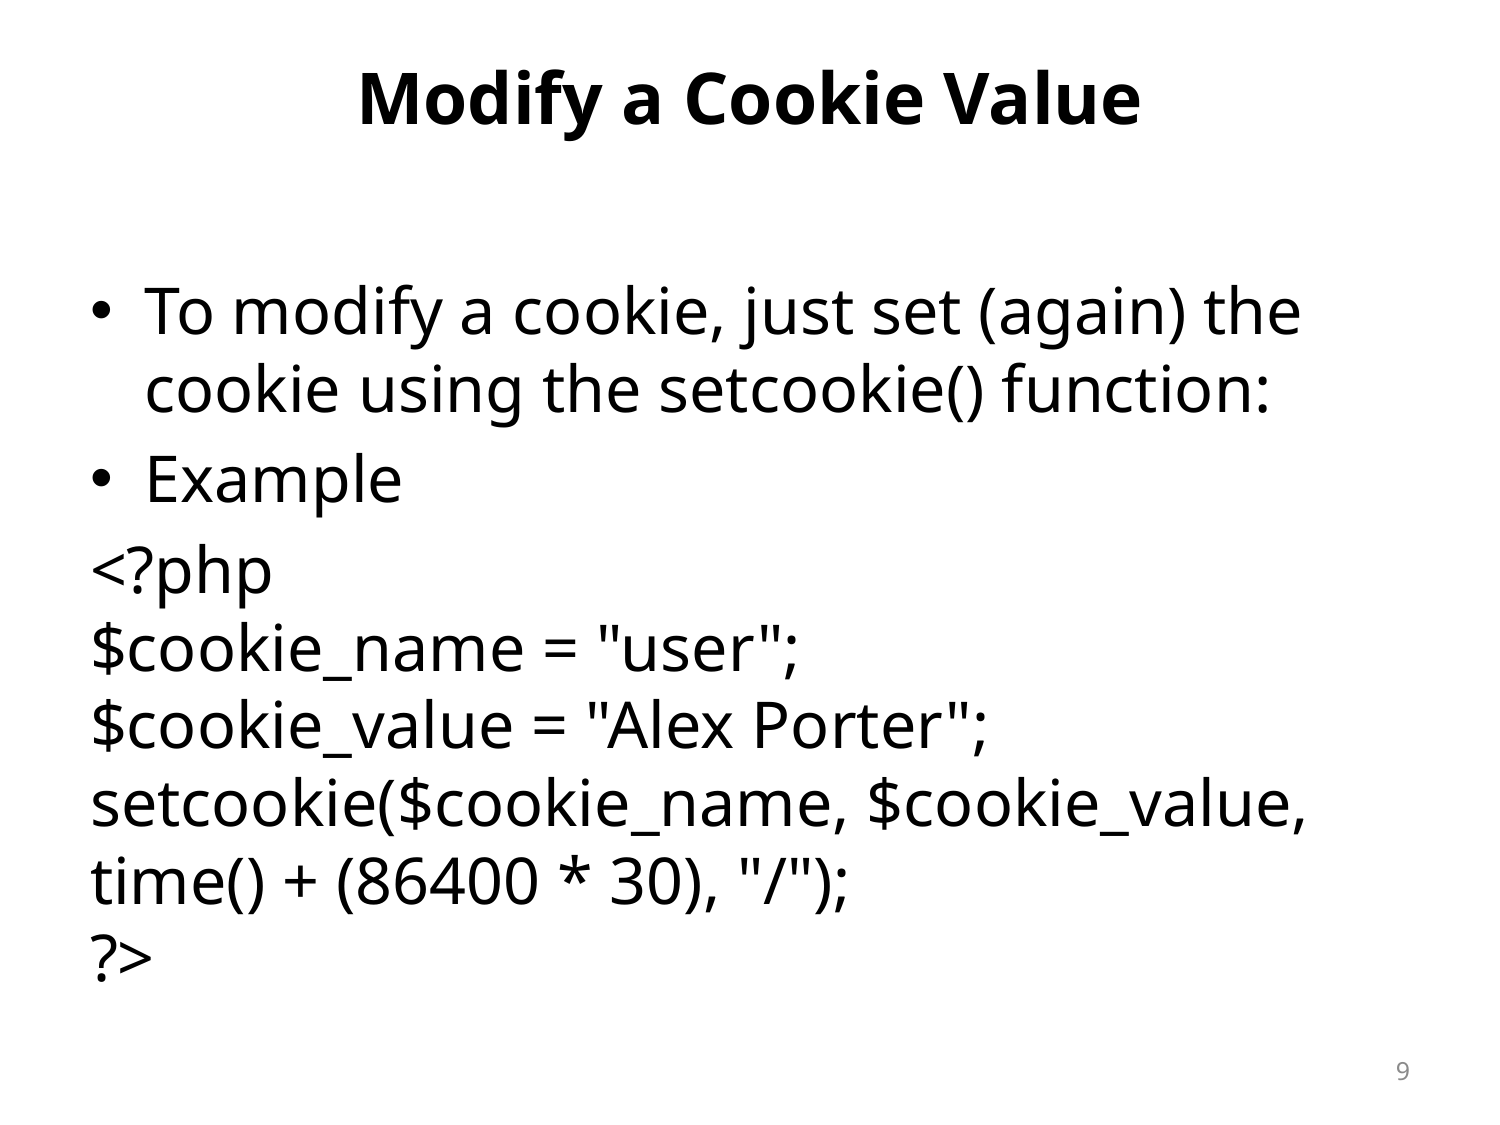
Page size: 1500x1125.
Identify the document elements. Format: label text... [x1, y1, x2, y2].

list To modify a cookie, just set (again) the cookie using the setcookie() function: Example <?php $cookie_name = "user"; $cookie_value = "Alex Porter"; setcookie($cookie_name, $cookie_value, time() + (86400 * 30), "/"); ?> [75, 262, 1425, 1005]
slide_number 9 [1074, 1042, 1425, 1103]
title Modify a Cookie Value [75, 45, 1425, 233]
